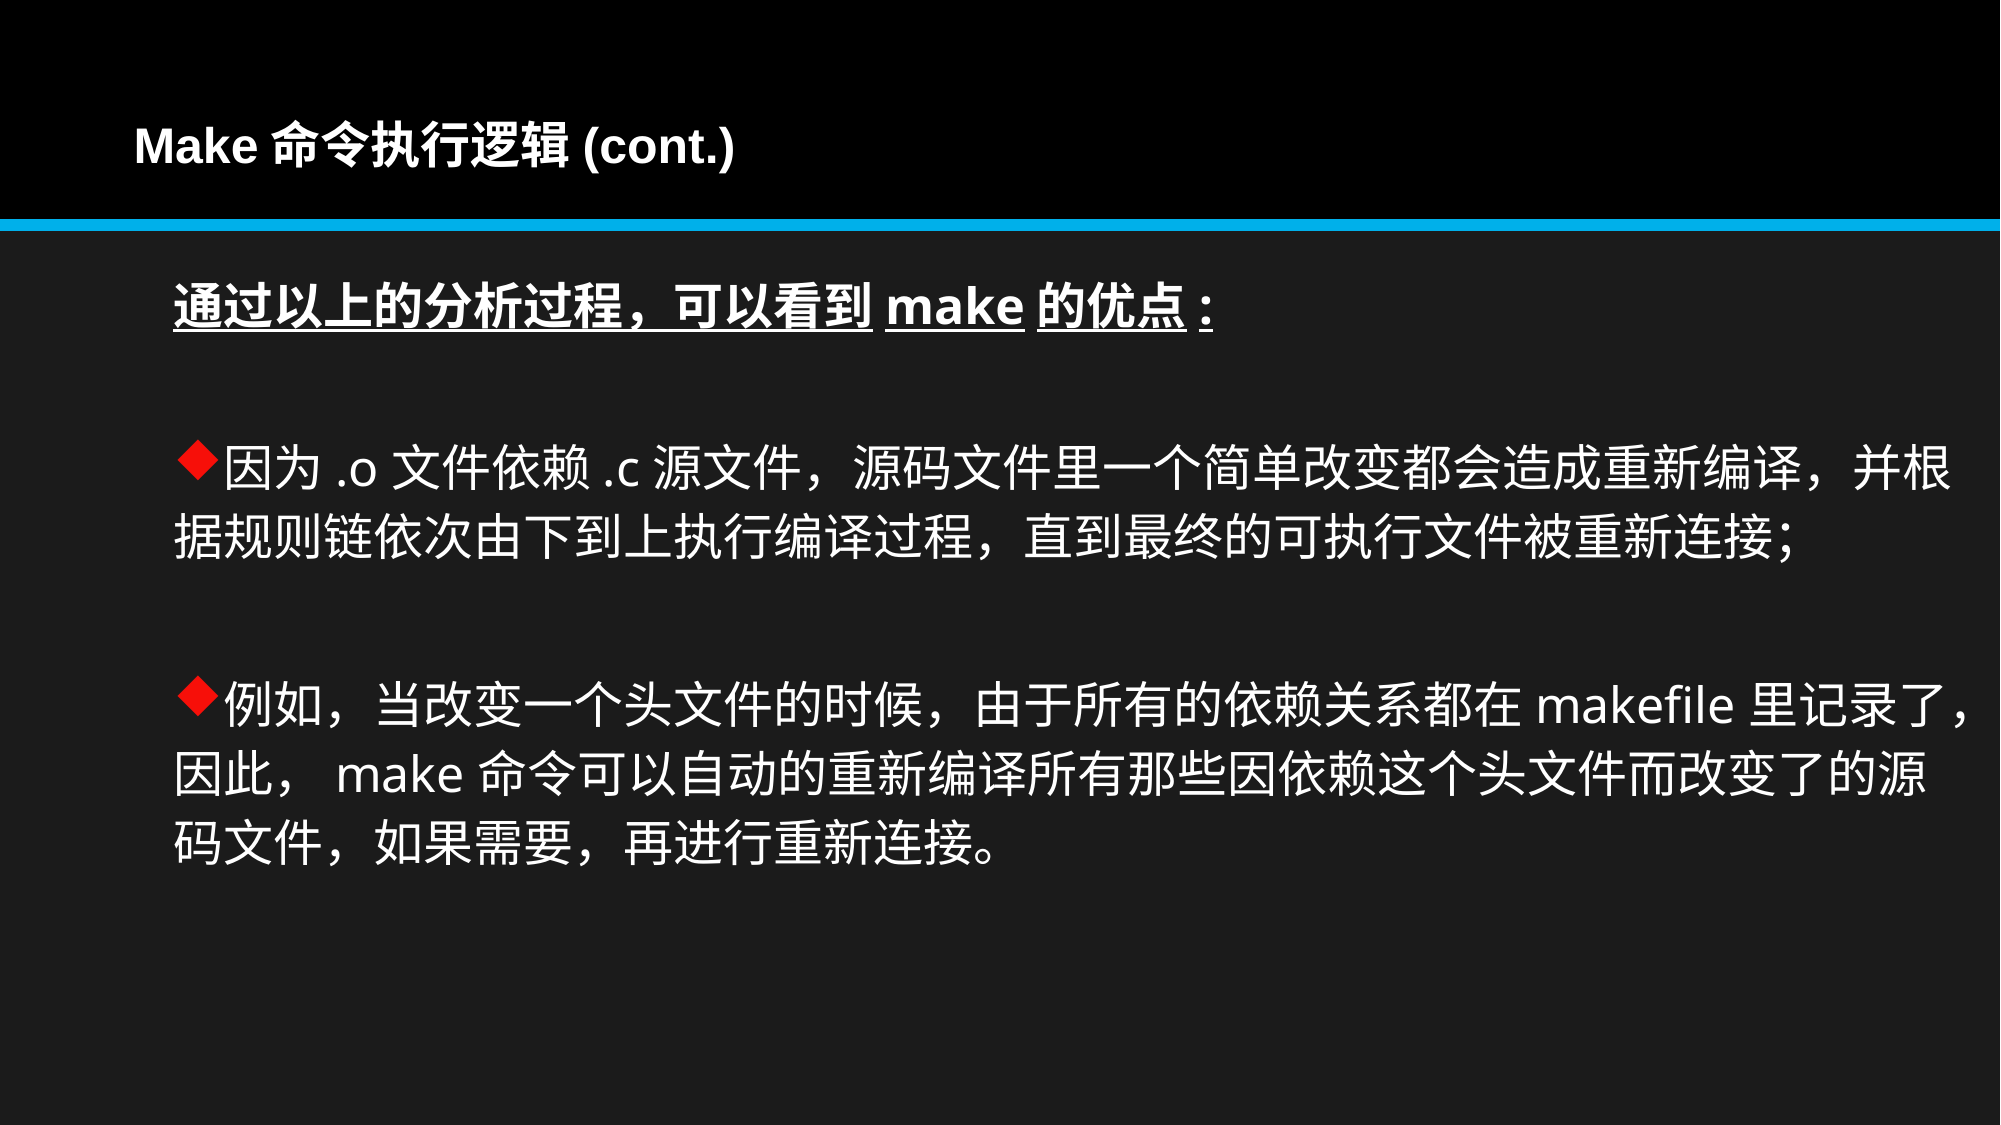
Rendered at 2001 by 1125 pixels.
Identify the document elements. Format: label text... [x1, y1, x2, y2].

text_box 通过以上的分析过程，可以看到make的优点: 因为.o文件依赖.c源文件，源码文件里一个简单改变都会造成重新编译，并根据规则链依次由下到上执行编译过程，直到最终的可执行文件被重新连接； 例如，当改变一个头文件的时候，由于所有的依赖关系都在makefile里记录了，因此，make命令可以自动的重新编译所有那些因依赖这个头文件而改变了的源码文件，如果需要，再进行重新连接。 [158, 267, 1975, 879]
text_box Make命令执行逻辑(cont.)规则的执行顺序： [118, 106, 1163, 182]
